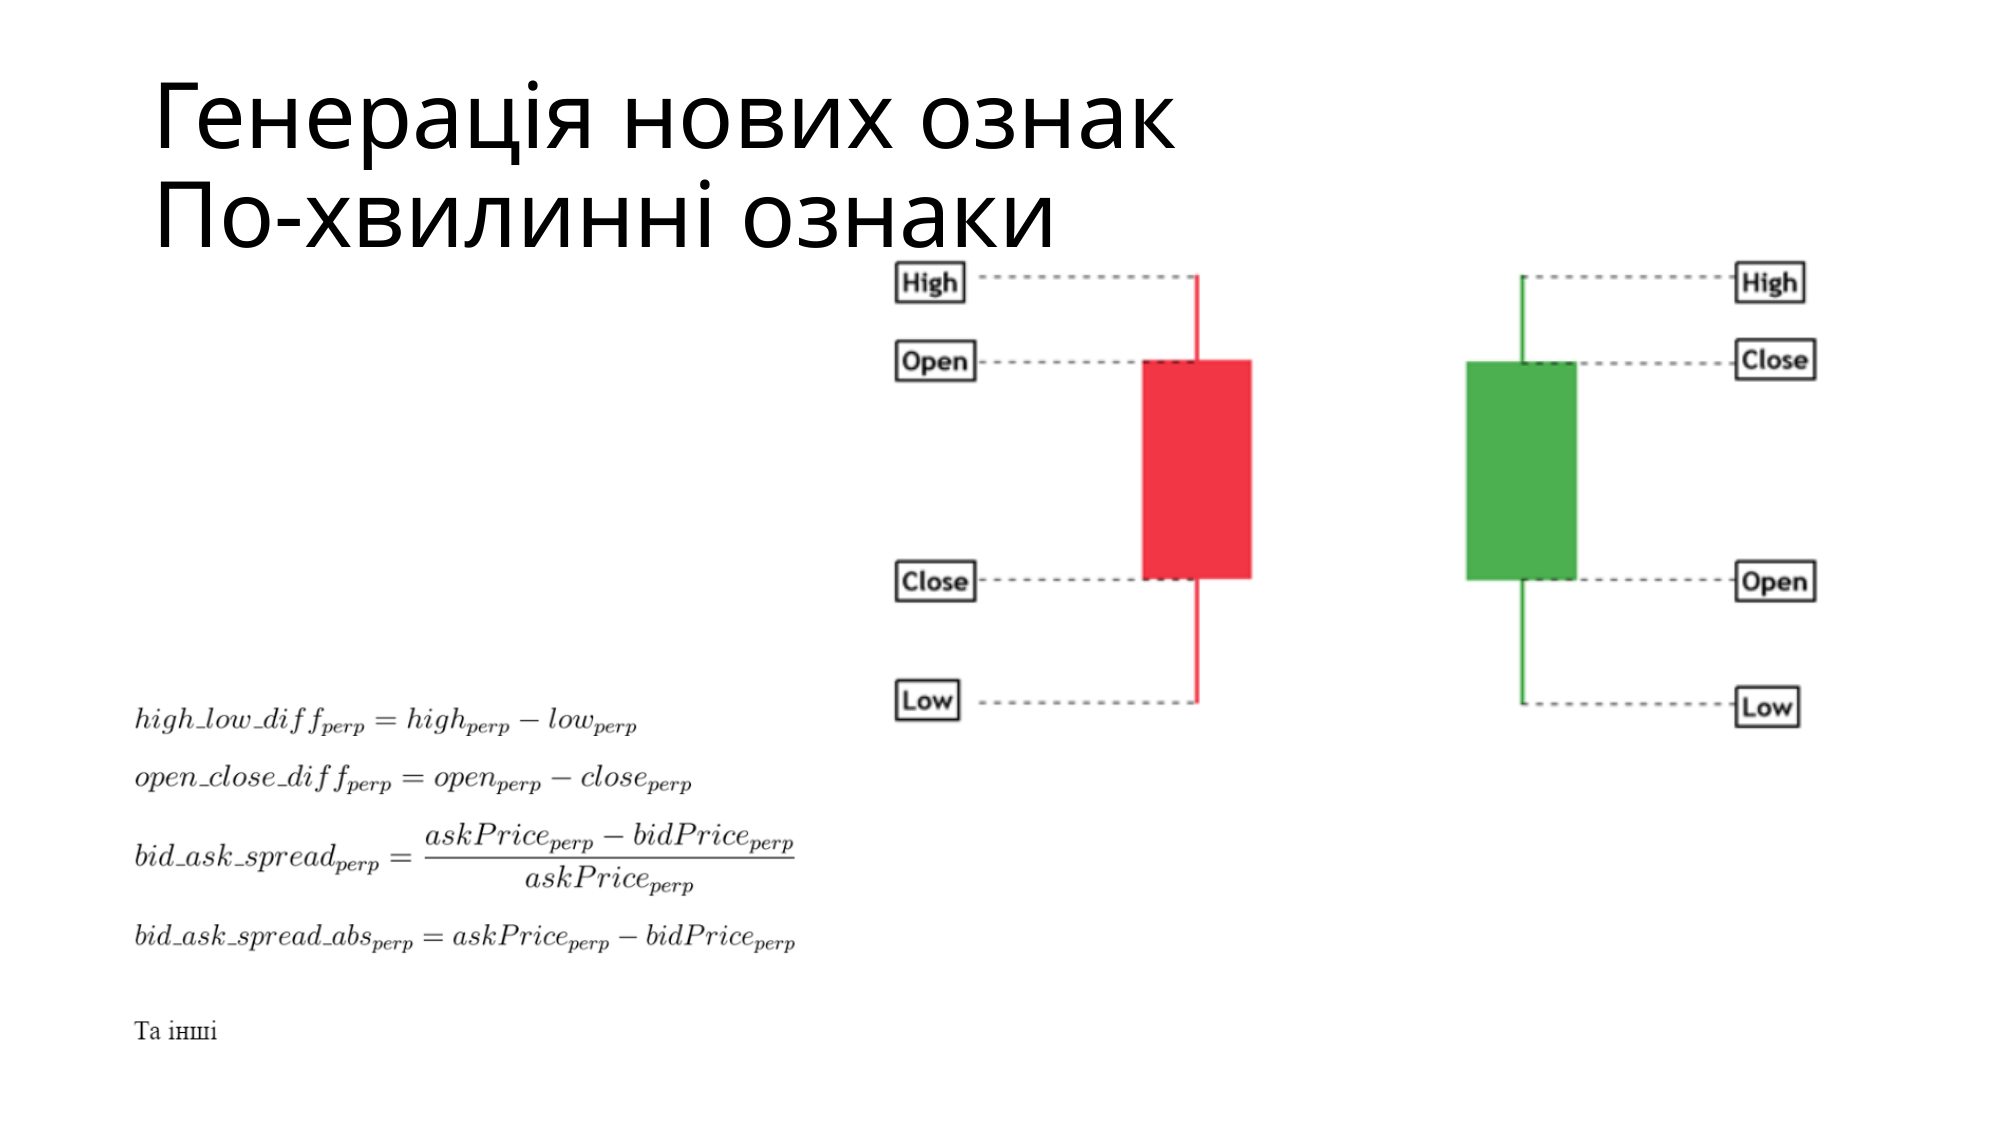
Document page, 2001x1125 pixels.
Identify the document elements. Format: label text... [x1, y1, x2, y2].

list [122, 699, 803, 1050]
picture [841, 222, 1863, 755]
title Генерація нових ознак По-хвилинні ознаки [137, 59, 1863, 278]
